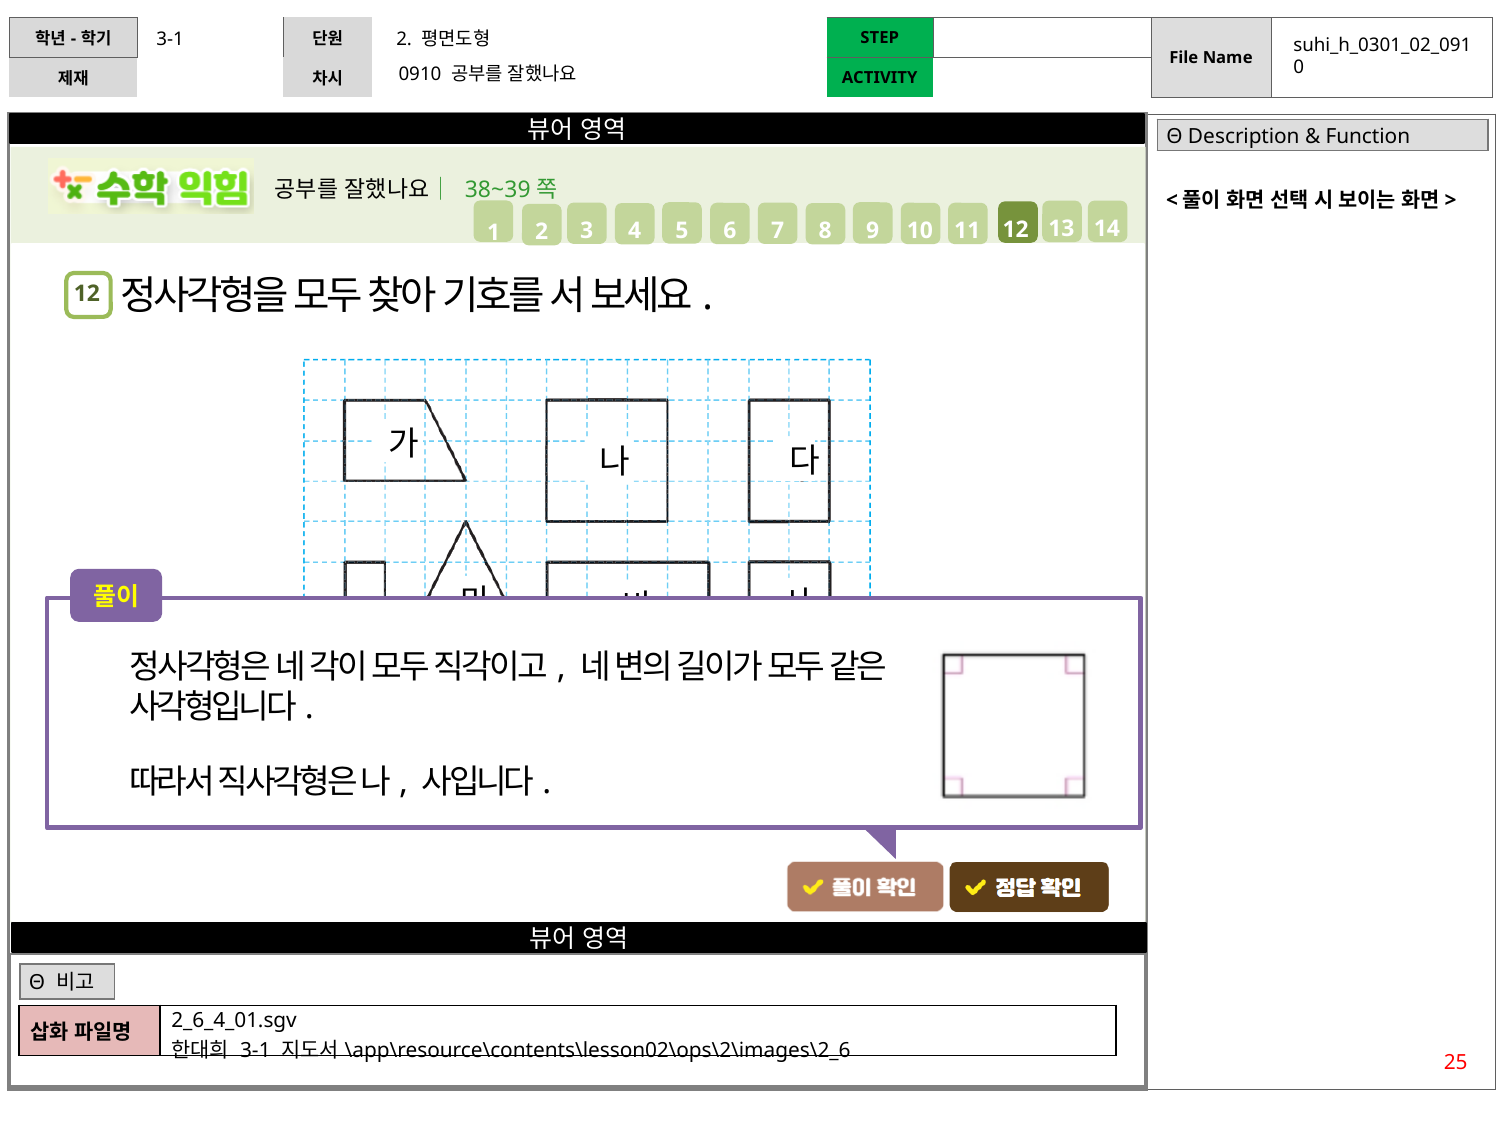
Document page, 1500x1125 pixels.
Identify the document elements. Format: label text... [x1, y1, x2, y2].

text_box 6 [708, 209, 750, 251]
picture [48, 158, 254, 214]
picture [948, 860, 1111, 913]
table_header 2_6_4_01.sgv 한대희 3-1 지도서\app\resource\contents\lesson02\ops\2\images\2_6 [161, 1006, 1115, 1055]
text_box 12 [987, 193, 1049, 249]
table_header Θ Description & Function [1158, 120, 1487, 150]
text_box 7 [756, 194, 806, 251]
text_box 2. 평면도형 [381, 18, 538, 55]
text_box 12 [58, 271, 117, 314]
text_box 11 [939, 194, 1000, 251]
text_box [65, 314, 105, 320]
text_box <풀이 화면 선택 시 보이는 화면> [1151, 179, 1500, 244]
text_box 3 [568, 209, 616, 251]
table_header 삽화 파일명 [20, 1006, 159, 1055]
text_box 10 [892, 194, 939, 251]
text_box 13 [1033, 192, 1079, 248]
text_box 5 [661, 209, 709, 250]
text_box suhi_h_0301_02_0910 [1278, 25, 1489, 91]
picture [784, 860, 944, 913]
text_box 0910 공부를 잘했나요 [383, 54, 635, 91]
text_box 4 [616, 209, 661, 251]
text_box 공부를 잘했나요│ 38~39쪽 [259, 166, 808, 209]
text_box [287, 336, 887, 567]
text_box 2 [520, 209, 568, 252]
picture [920, 629, 1110, 809]
text_box 3-1 [141, 18, 284, 55]
text_box 14 [1079, 192, 1140, 248]
text_box 1 [472, 209, 520, 253]
text_box 8 [806, 194, 852, 251]
text_box 9 [852, 194, 900, 250]
text_box 정사각형을 모두 찾아 기호를 서 보세요. [105, 263, 1109, 326]
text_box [46, 568, 1142, 860]
